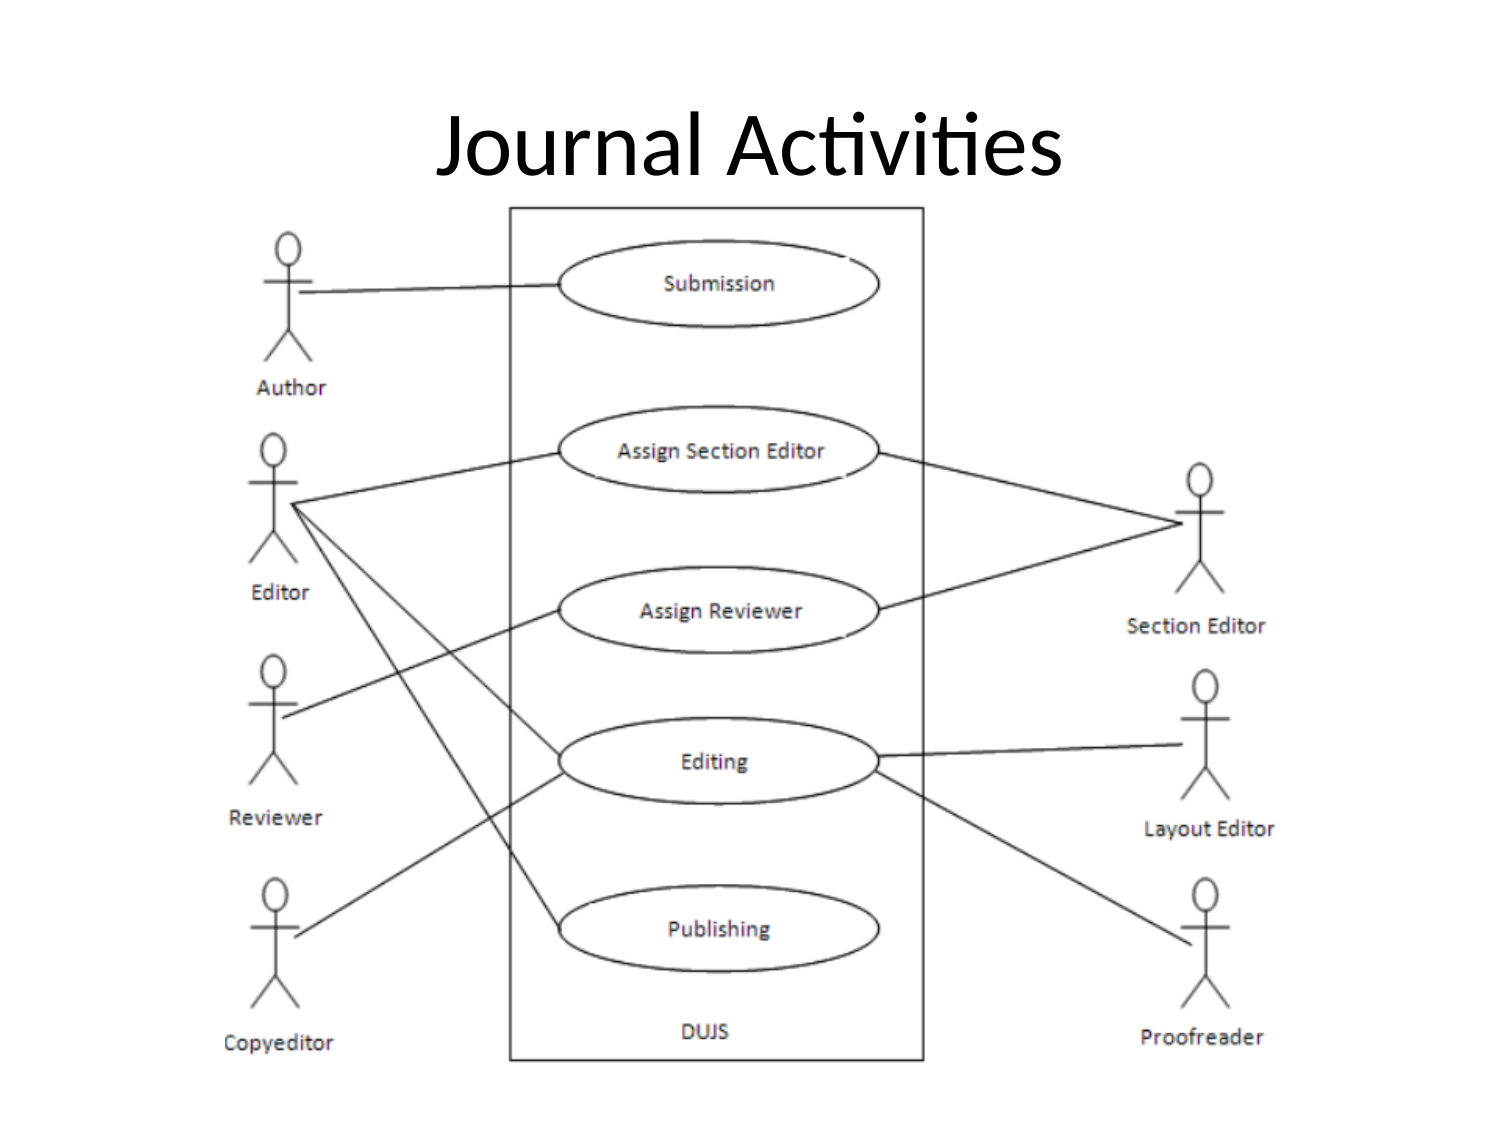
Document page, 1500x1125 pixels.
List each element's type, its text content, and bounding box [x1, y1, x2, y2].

title Journal Activities [75, 45, 1425, 233]
picture [224, 187, 1276, 1088]
